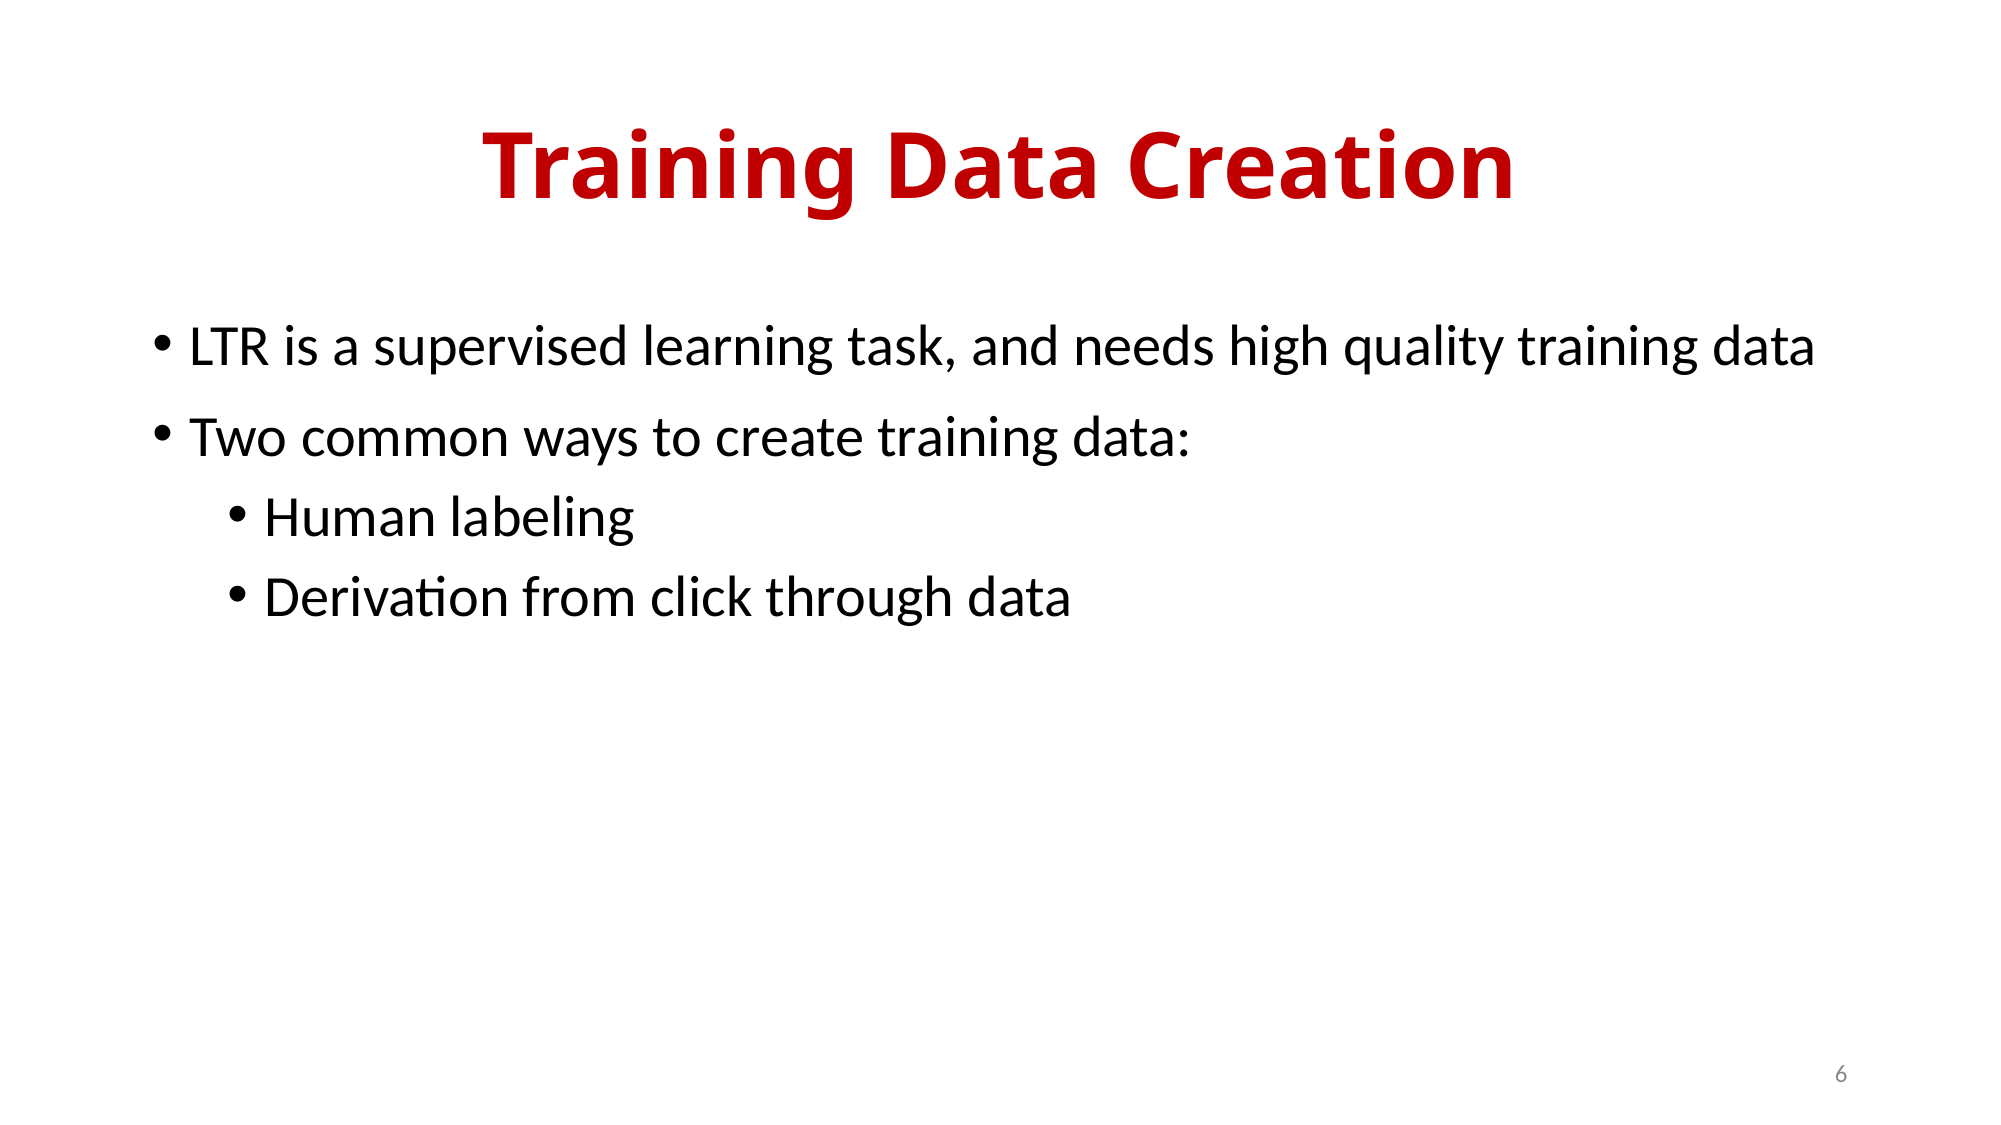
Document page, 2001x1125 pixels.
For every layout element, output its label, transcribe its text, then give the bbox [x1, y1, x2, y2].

list LTR is a supervised learning task, and needs high quality training data Two common ways to create training data: Human labeling Derivation from click through data [137, 299, 1863, 1014]
title Training Data Creation [137, 59, 1863, 278]
slide_number 6 [1412, 1042, 1863, 1103]
